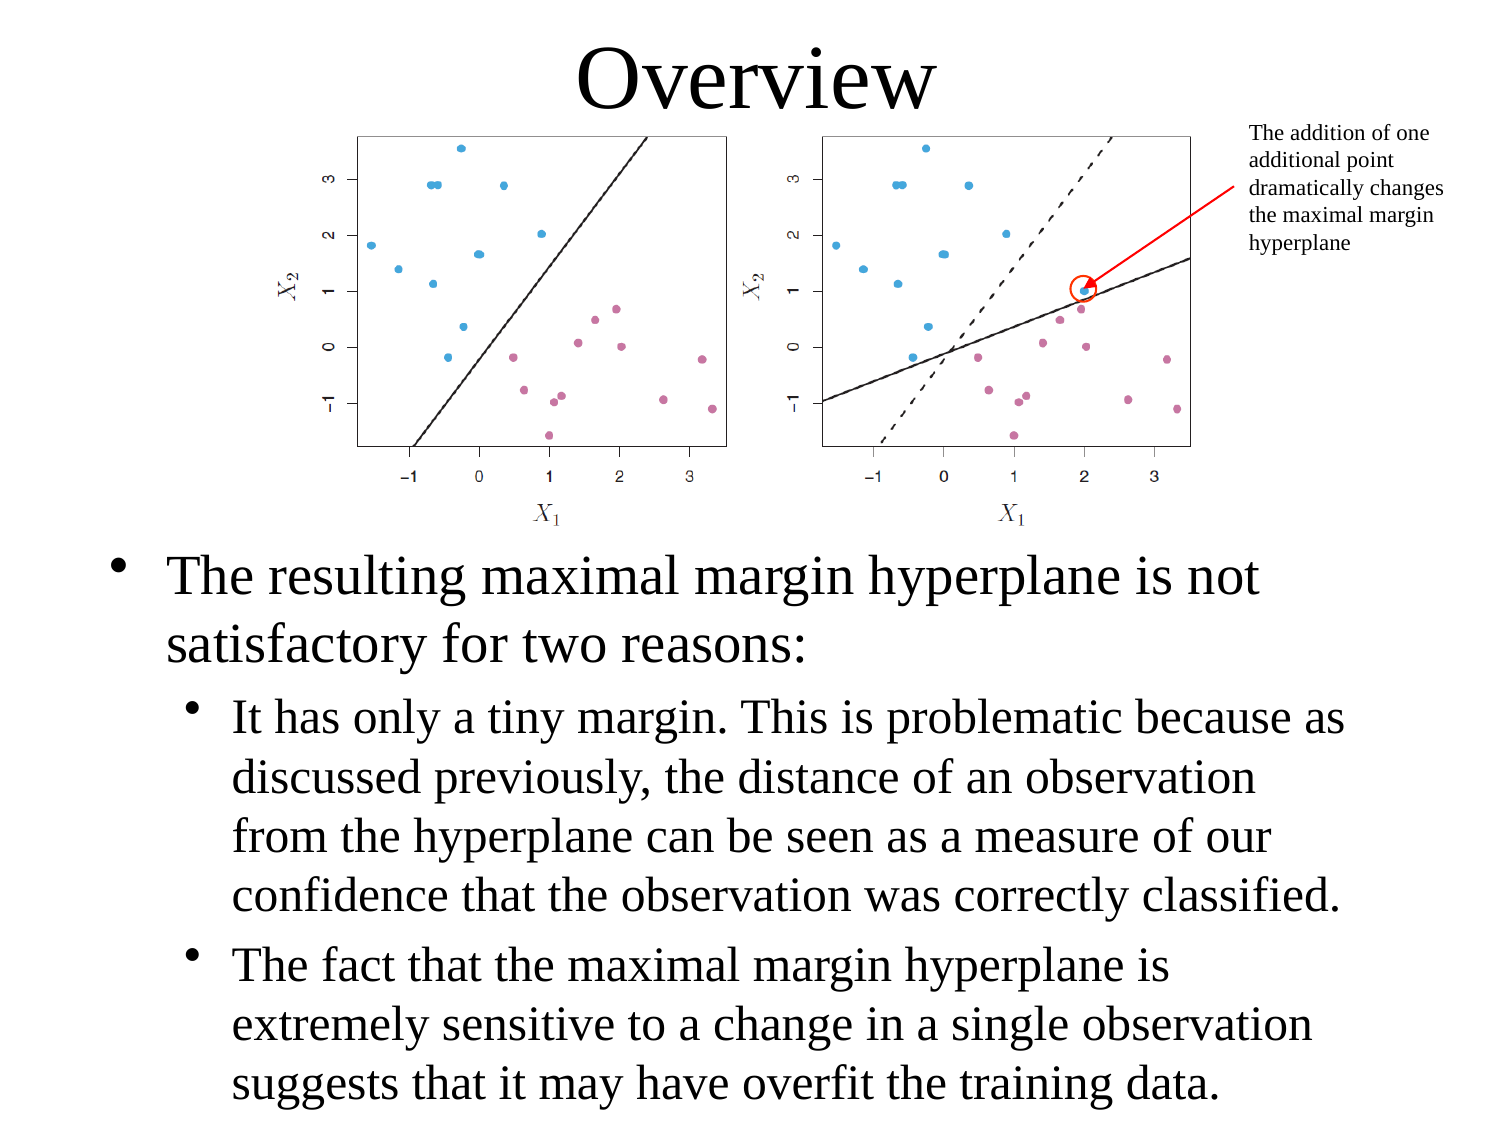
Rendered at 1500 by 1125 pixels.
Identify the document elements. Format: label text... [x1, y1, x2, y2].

list The resulting maximal margin hyperplane is not satisfactory for two reasons: It has only a tiny margin. This is problematic because as discussed previously, the distance of an observation from the hyperplane can be seen as a measure of our confidence that the observation was correctly classified. The fact that the maximal margin hyperplane is extremely sensitive to a change in a single observation suggests that it may have overfit the training data. [94, 530, 1377, 1125]
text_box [727, 109, 1486, 531]
title Overview [119, 1, 1395, 143]
picture [270, 131, 741, 531]
